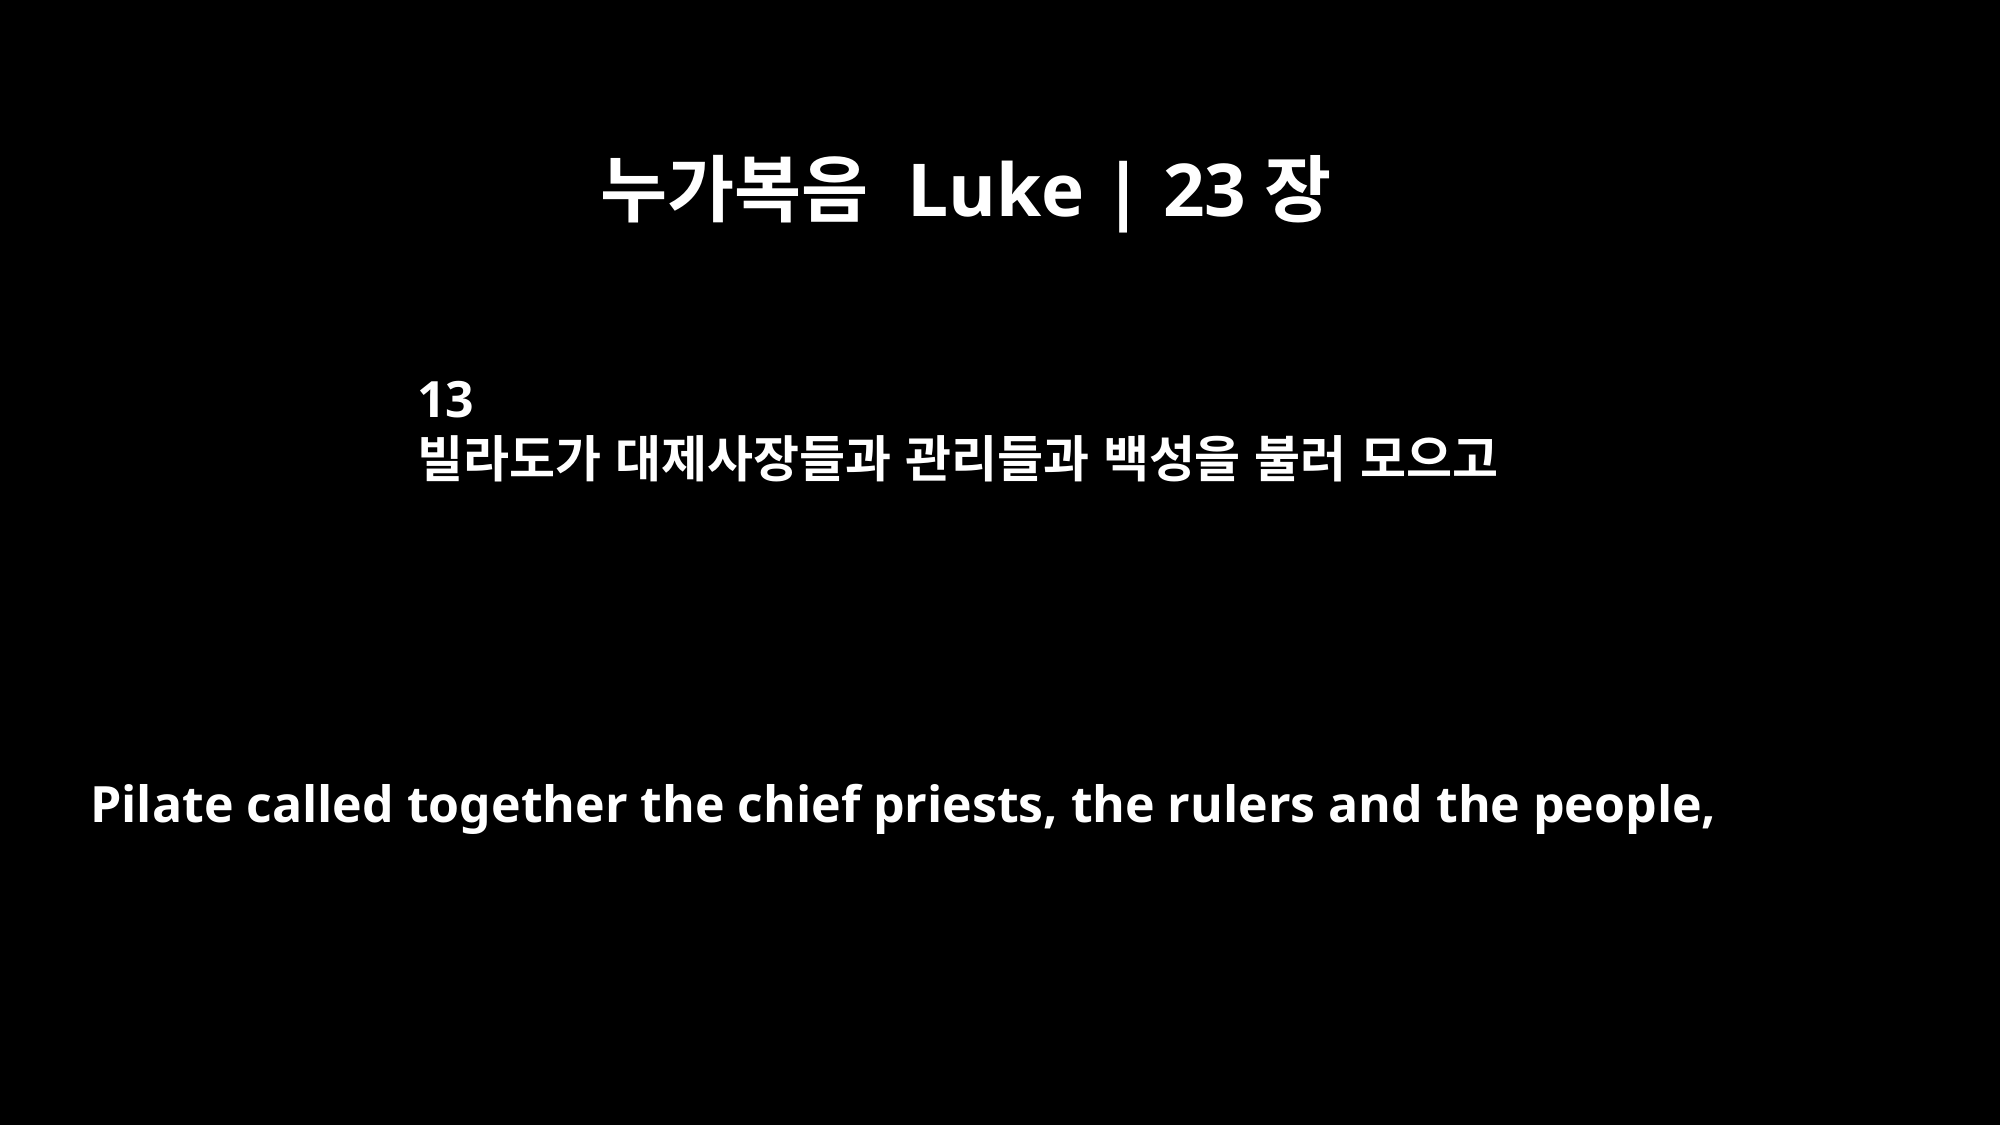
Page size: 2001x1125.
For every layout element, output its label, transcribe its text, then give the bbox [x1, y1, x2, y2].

text_box 누가복음 Luke | 23장 [585, 136, 1347, 239]
text_box Pilate called together the chief priests, the rulers and the people, [75, 764, 1732, 840]
text_box 13 빌라도가 대제사장들과 관리들과 백성을 불러 모으고 [402, 359, 1515, 495]
